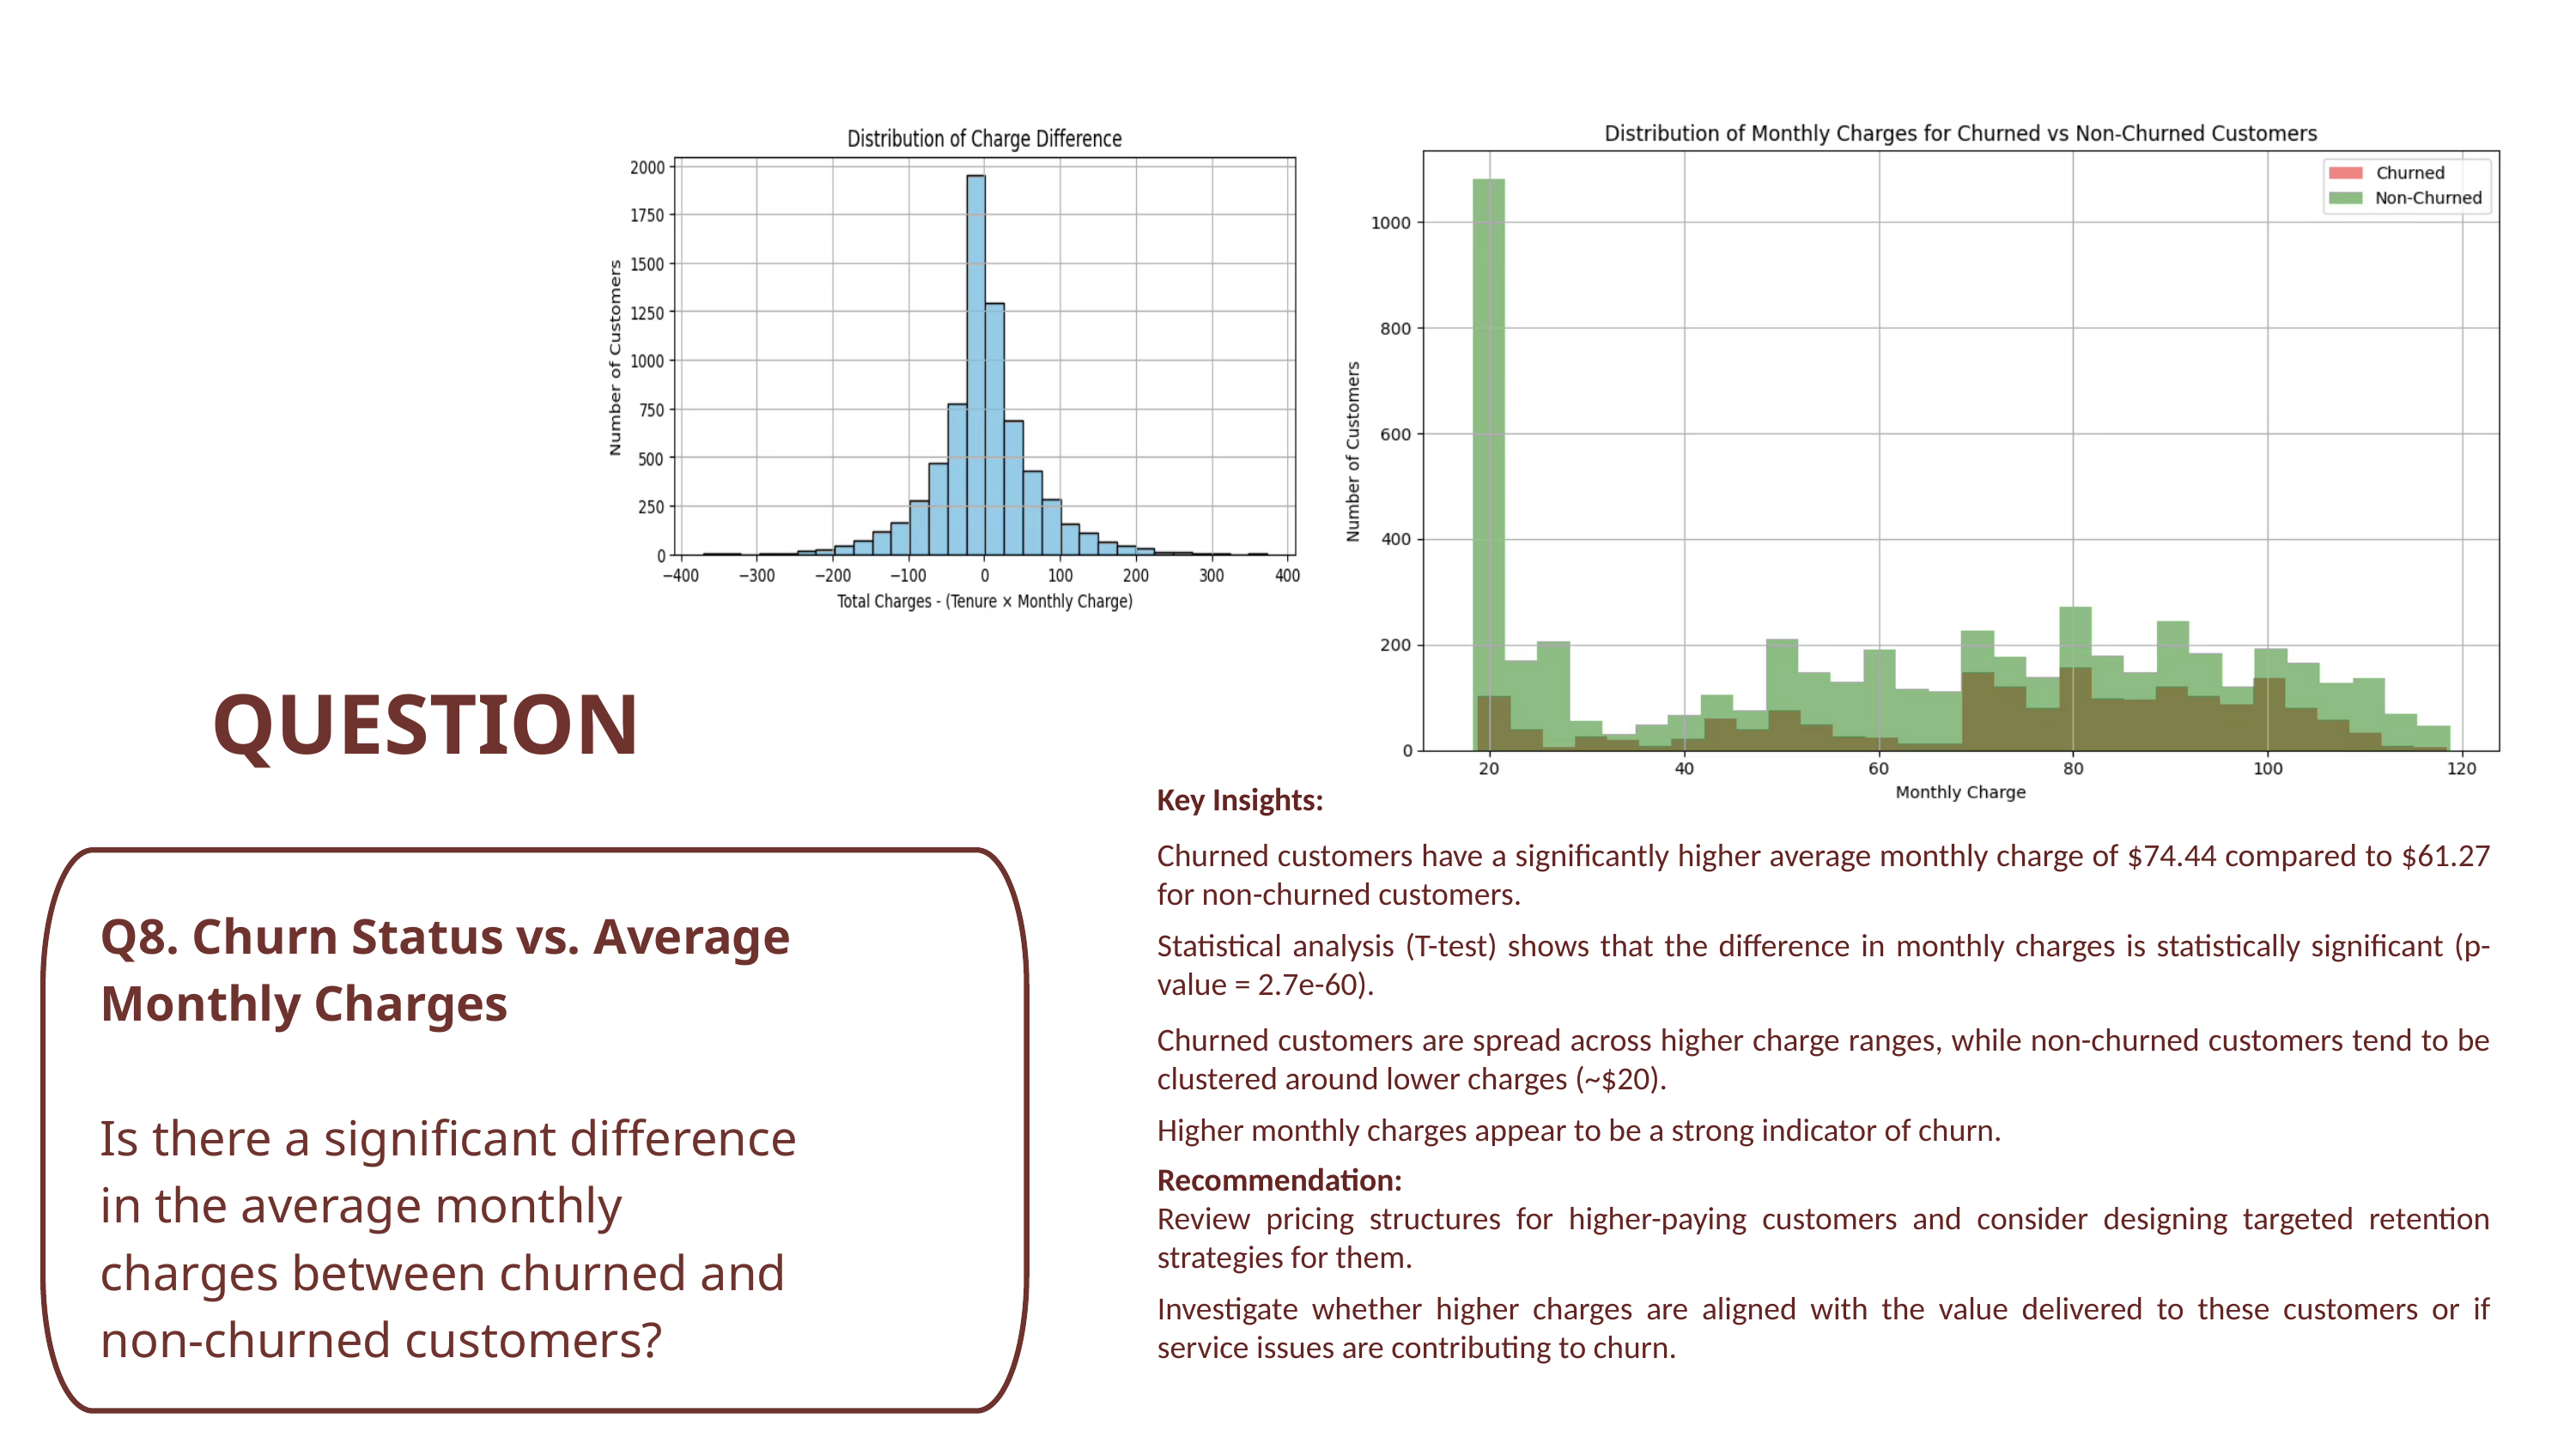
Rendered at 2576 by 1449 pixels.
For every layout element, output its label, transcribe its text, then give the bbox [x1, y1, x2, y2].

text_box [42, 785, 1072, 1411]
picture [600, 115, 1311, 623]
text_box Key Insights: Churned customers have a significantly higher average monthly charge of $74.44 compared to $61.27 for non-churned customers. Statistical analysis (T-test) shows that the difference in monthly charges is statistically significant (p-value = 2.7e-60). Churned customers are spread across higher charge ranges, while non-churned customers tend to be clustered around lower charges (~$20). Higher monthly charges appear to be a strong indicator of churn. Recommendation: Review pricing structures for higher-paying customers and consider designing targeted retention strategies for them. Investigate whether higher charges are aligned with the value delivered to these customers or if service issues are contributing to churn. [1145, 773, 2505, 1372]
picture [1335, 112, 2510, 814]
text_box QUESTION [210, 699, 846, 771]
